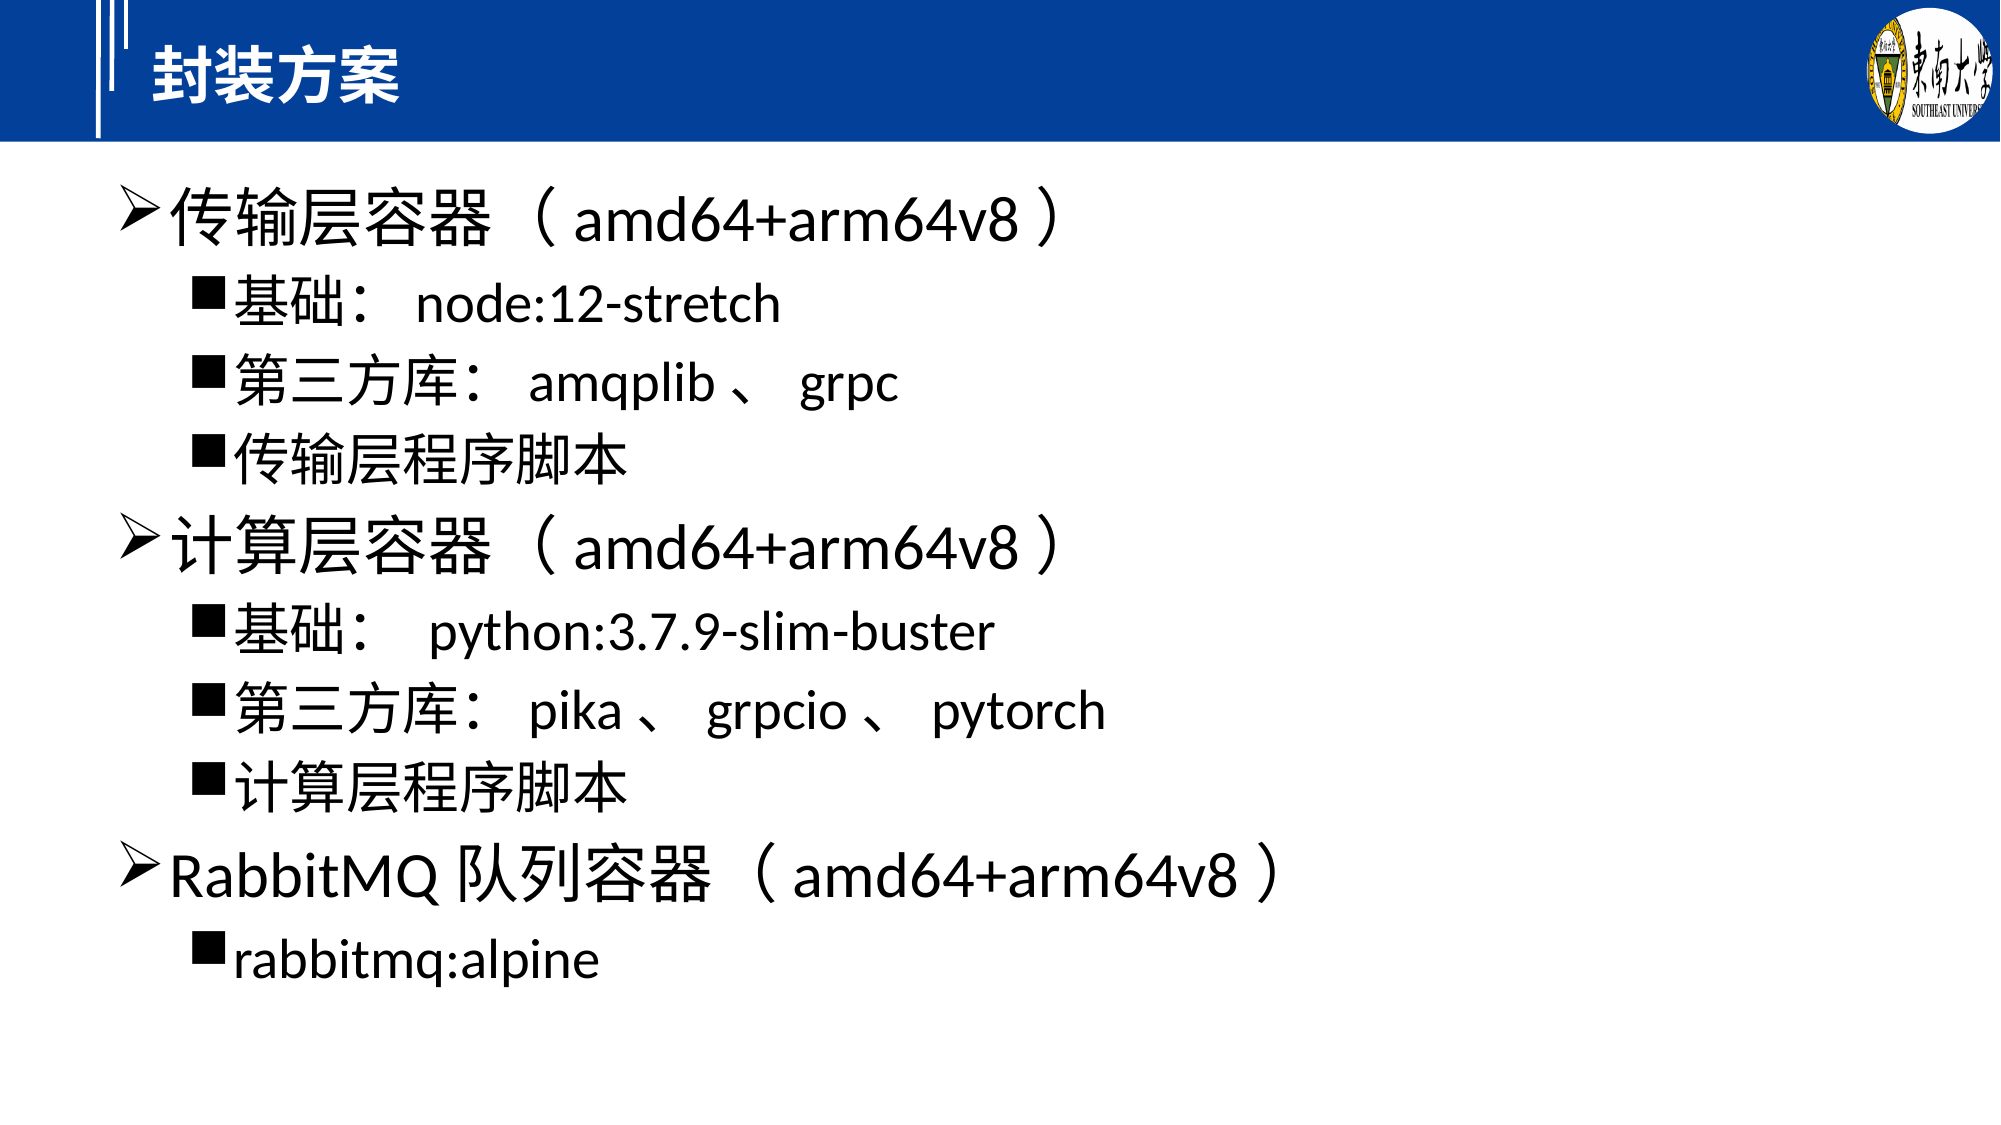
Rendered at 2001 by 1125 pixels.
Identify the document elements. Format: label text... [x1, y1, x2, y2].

title 封装方案 [136, 27, 1961, 119]
picture [1884, 7, 1993, 134]
list 传输层容器（amd64+arm64v8） 基础：node:12-stretch 第三方库：amqplib、grpc 传输层程序脚本 计算层容器（amd64+arm64v8） 基础： python:3.7.9-slim-buster 第三方库：pika、grpcio、pytorch 计算层程序脚本 RabbitMQ队列容器（amd64+arm64v8） rabbitmq:alpine [99, 169, 1900, 1005]
